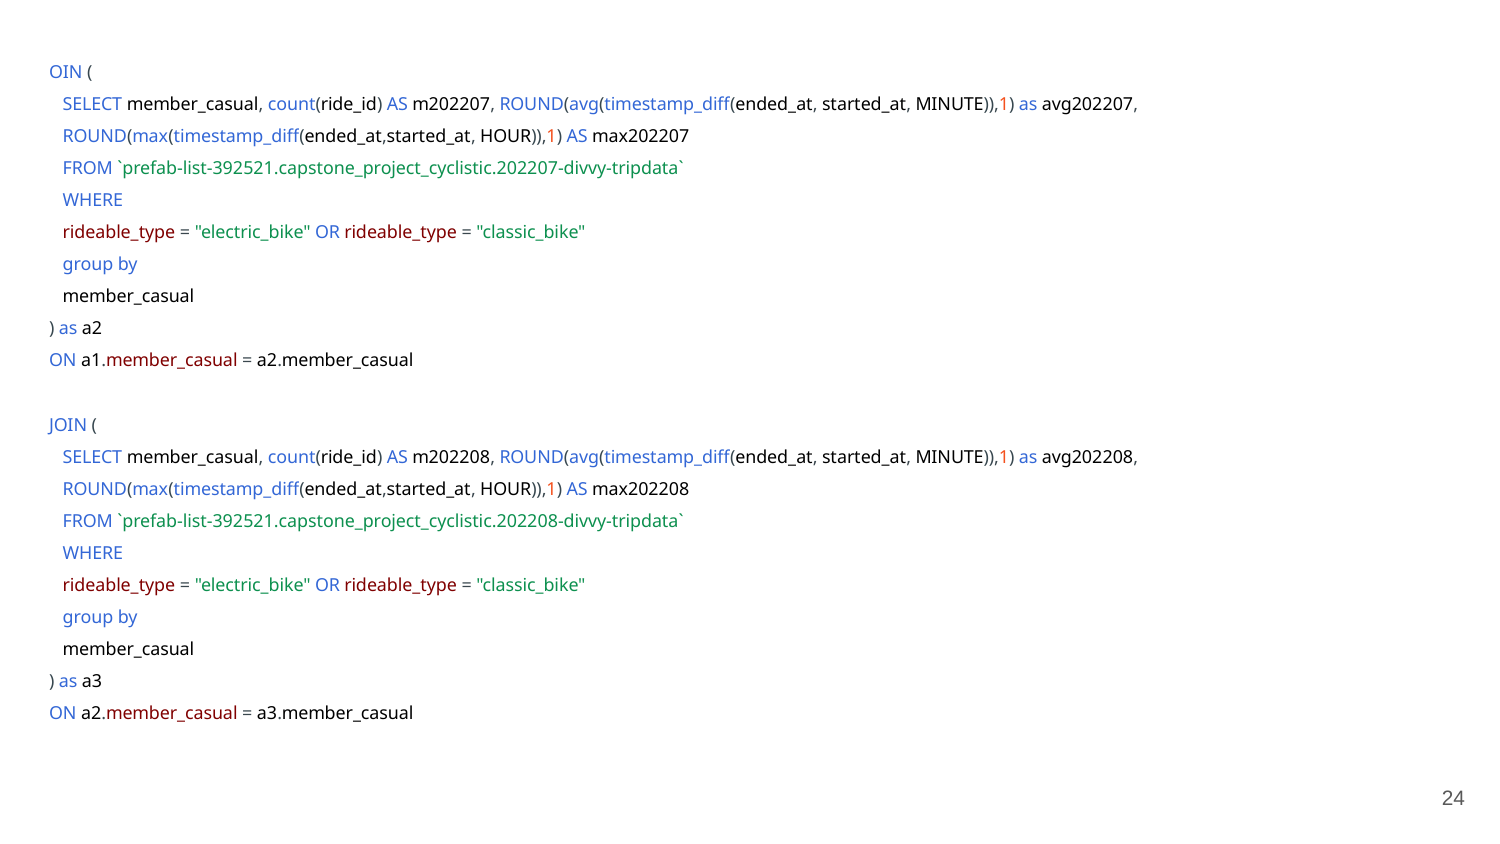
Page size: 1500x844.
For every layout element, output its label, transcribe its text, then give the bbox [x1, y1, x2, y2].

slide_number ‹#› [1389, 764, 1480, 830]
list OIN ( SELECT member_casual, count(ride_id) AS m202207, ROUND(avg(timestamp_diff(ended_at, started_at, MINUTE)),1) as avg202207, ROUND(max(timestamp_diff(ended_at,started_at, HOUR)),1) AS max202207 FROM `prefab-list-392521.capstone_project_cyclistic.202207-divvy-tripdata` WHERE rideable_type = "electric_bike" OR rideable_type = "classic_bike" group by member_casual ) as a2 ON a1.member_casual = a2.member_casual JOIN ( SELECT member_casual, count(ride_id) AS m202208, ROUND(avg(timestamp_diff(ended_at, started_at, MINUTE)),1) as avg202208, ROUND(max(timestamp_diff(ended_at,started_at, HOUR)),1) AS max202208 FROM `prefab-list-392521.capstone_project_cyclistic.202208-divvy-tripdata` WHERE rideable_type = "electric_bike" OR rideable_type = "classic_bike" group by member_casual ) as a3 ON a2.member_casual = a3.member_casual [34, 34, 1432, 746]
